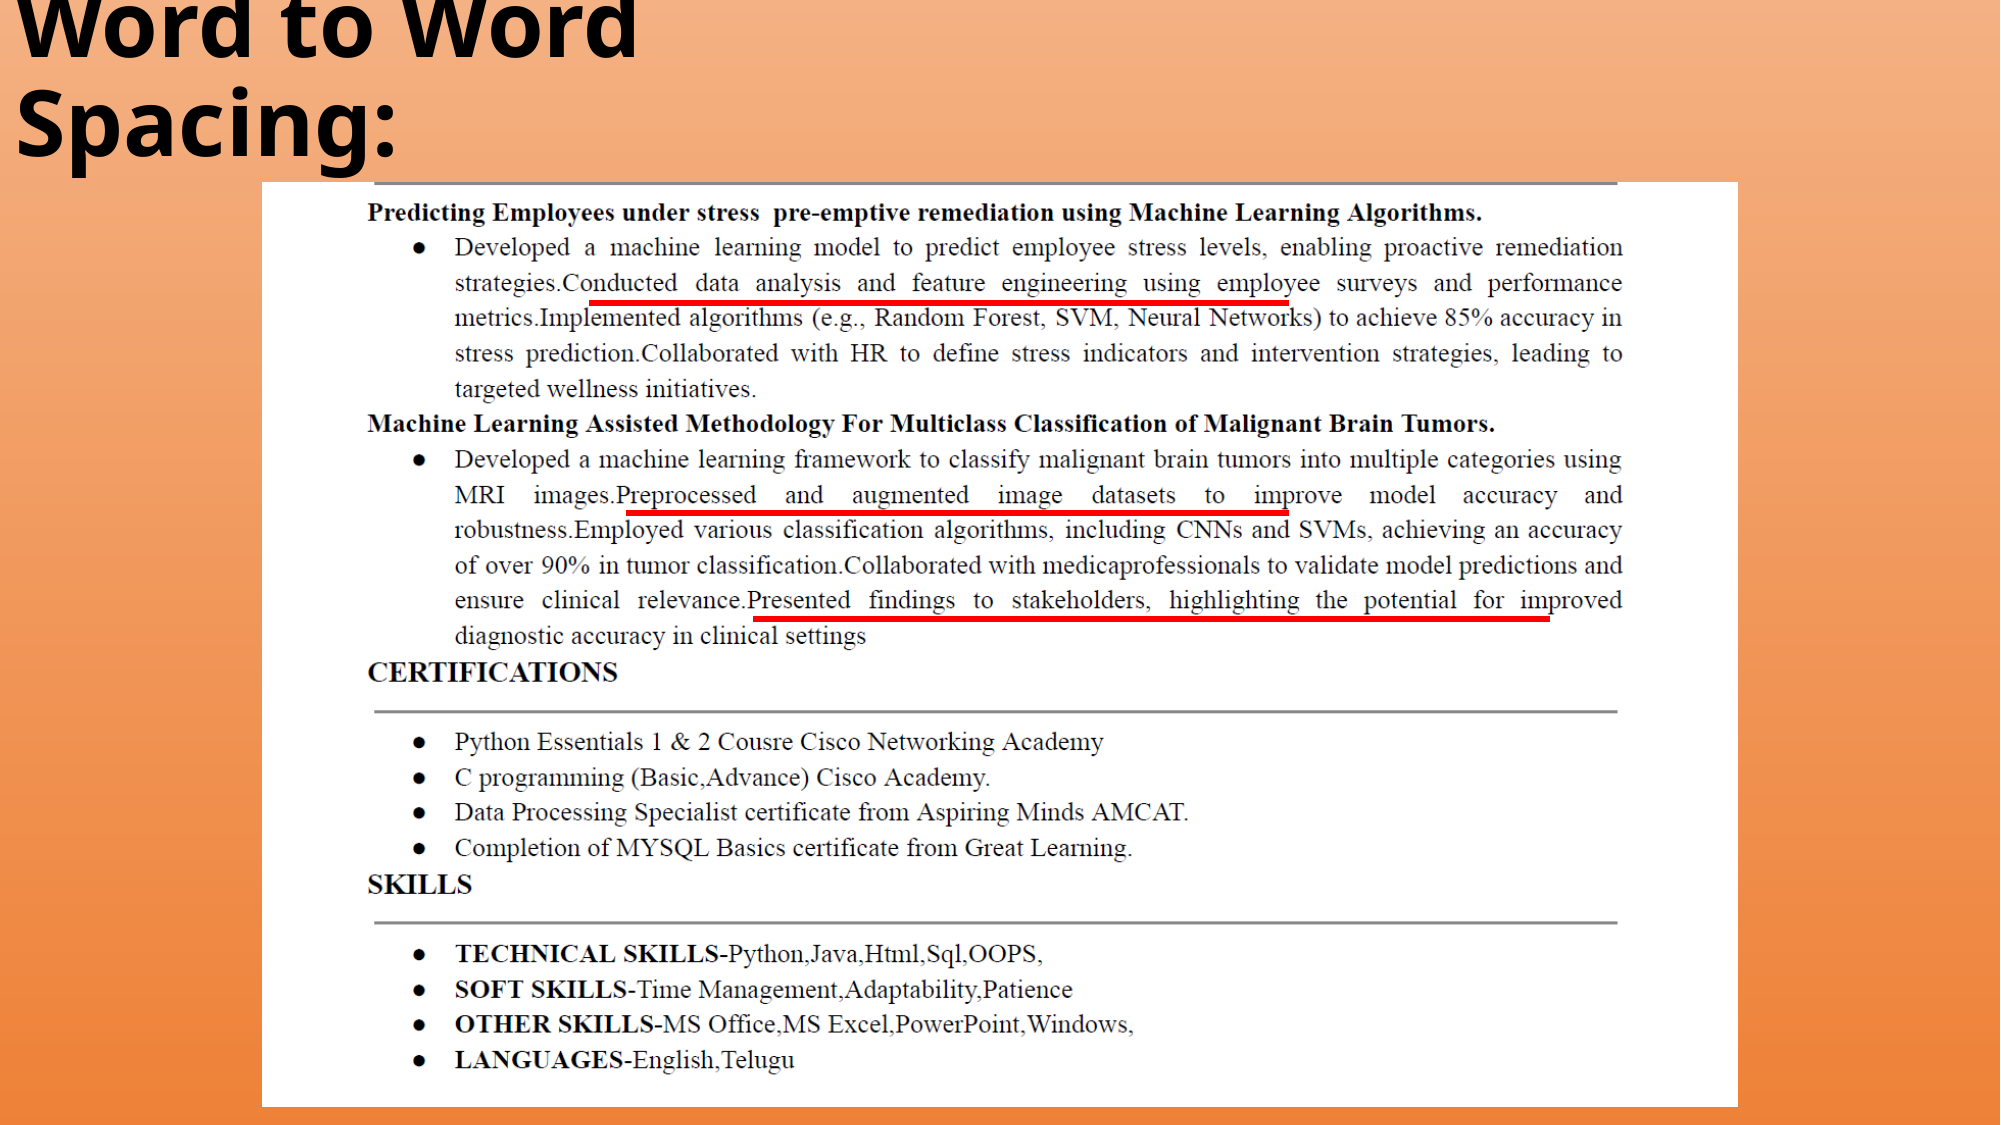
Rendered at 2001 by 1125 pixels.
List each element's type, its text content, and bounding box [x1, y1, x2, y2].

title Word to Word Spacing: [0, 3, 888, 152]
picture [262, 182, 1738, 1108]
